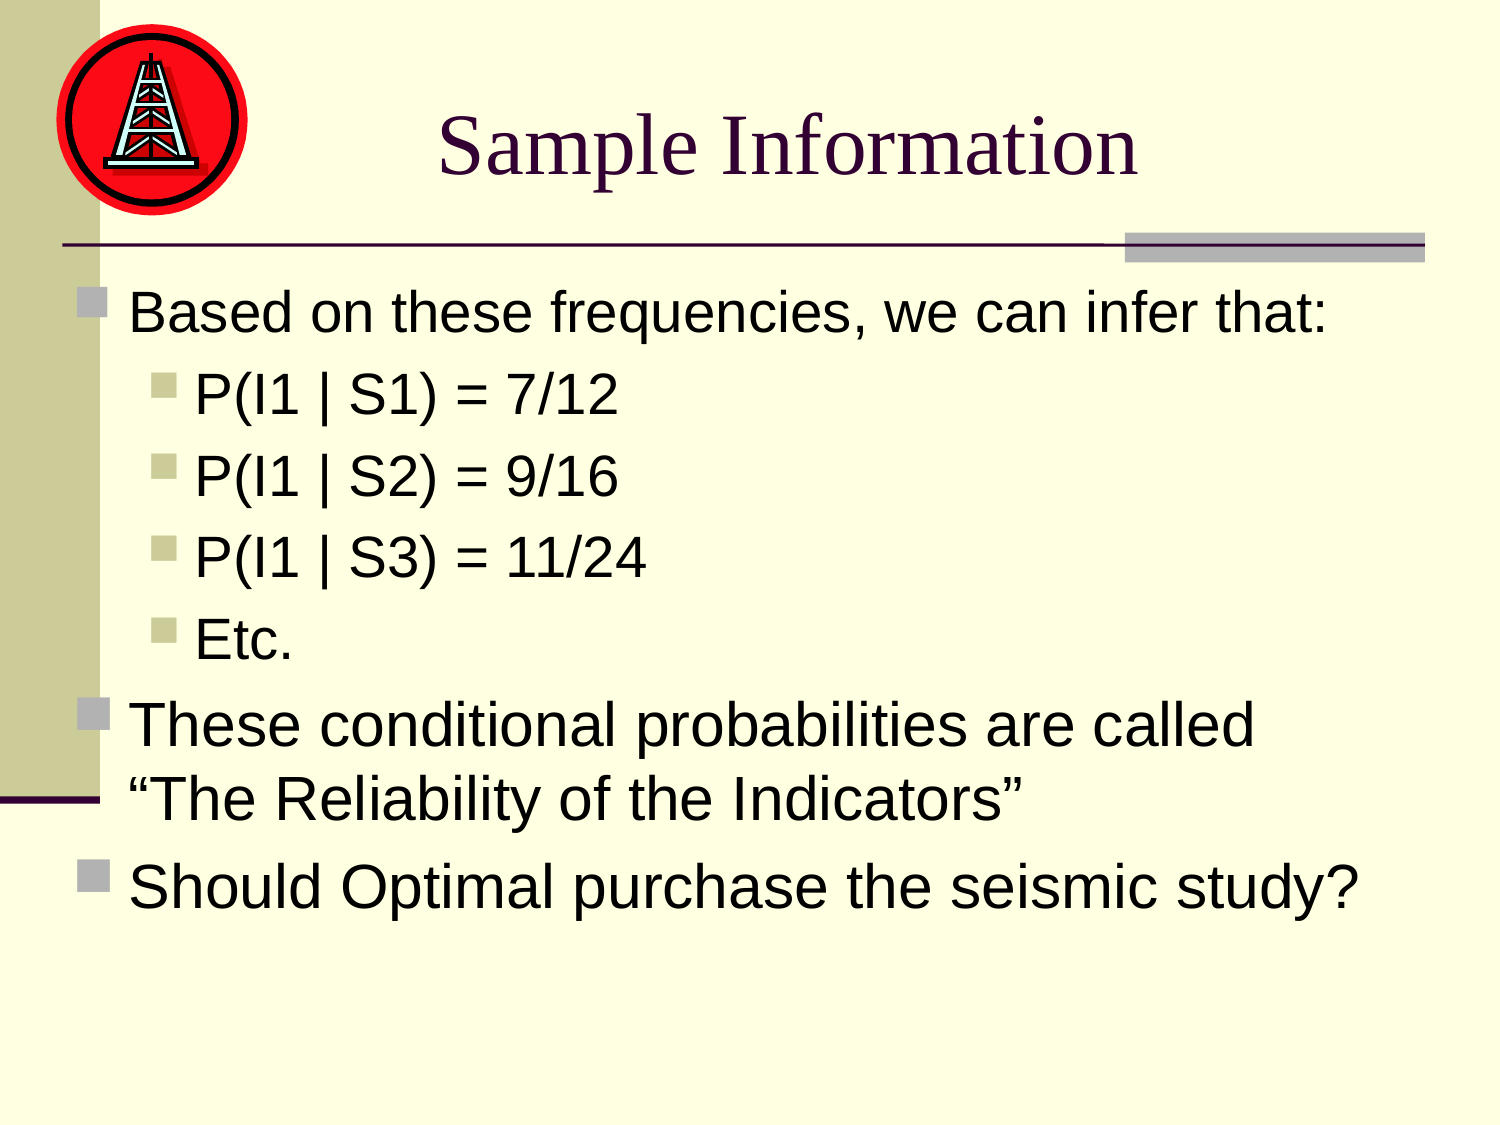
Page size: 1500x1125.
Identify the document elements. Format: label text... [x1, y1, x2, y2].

picture [56, 23, 248, 216]
title Sample Information [421, 45, 1426, 234]
list Based on these frequencies, we can infer that: P(I1 | S1) = 7/12 P(I1 | S2) = 9/16 P(I1 | S3) = 11/24 Etc. These conditional probabilities are called “The Reliability of the Indicators” Should Optimal purchase the seismic study? [57, 266, 1387, 933]
